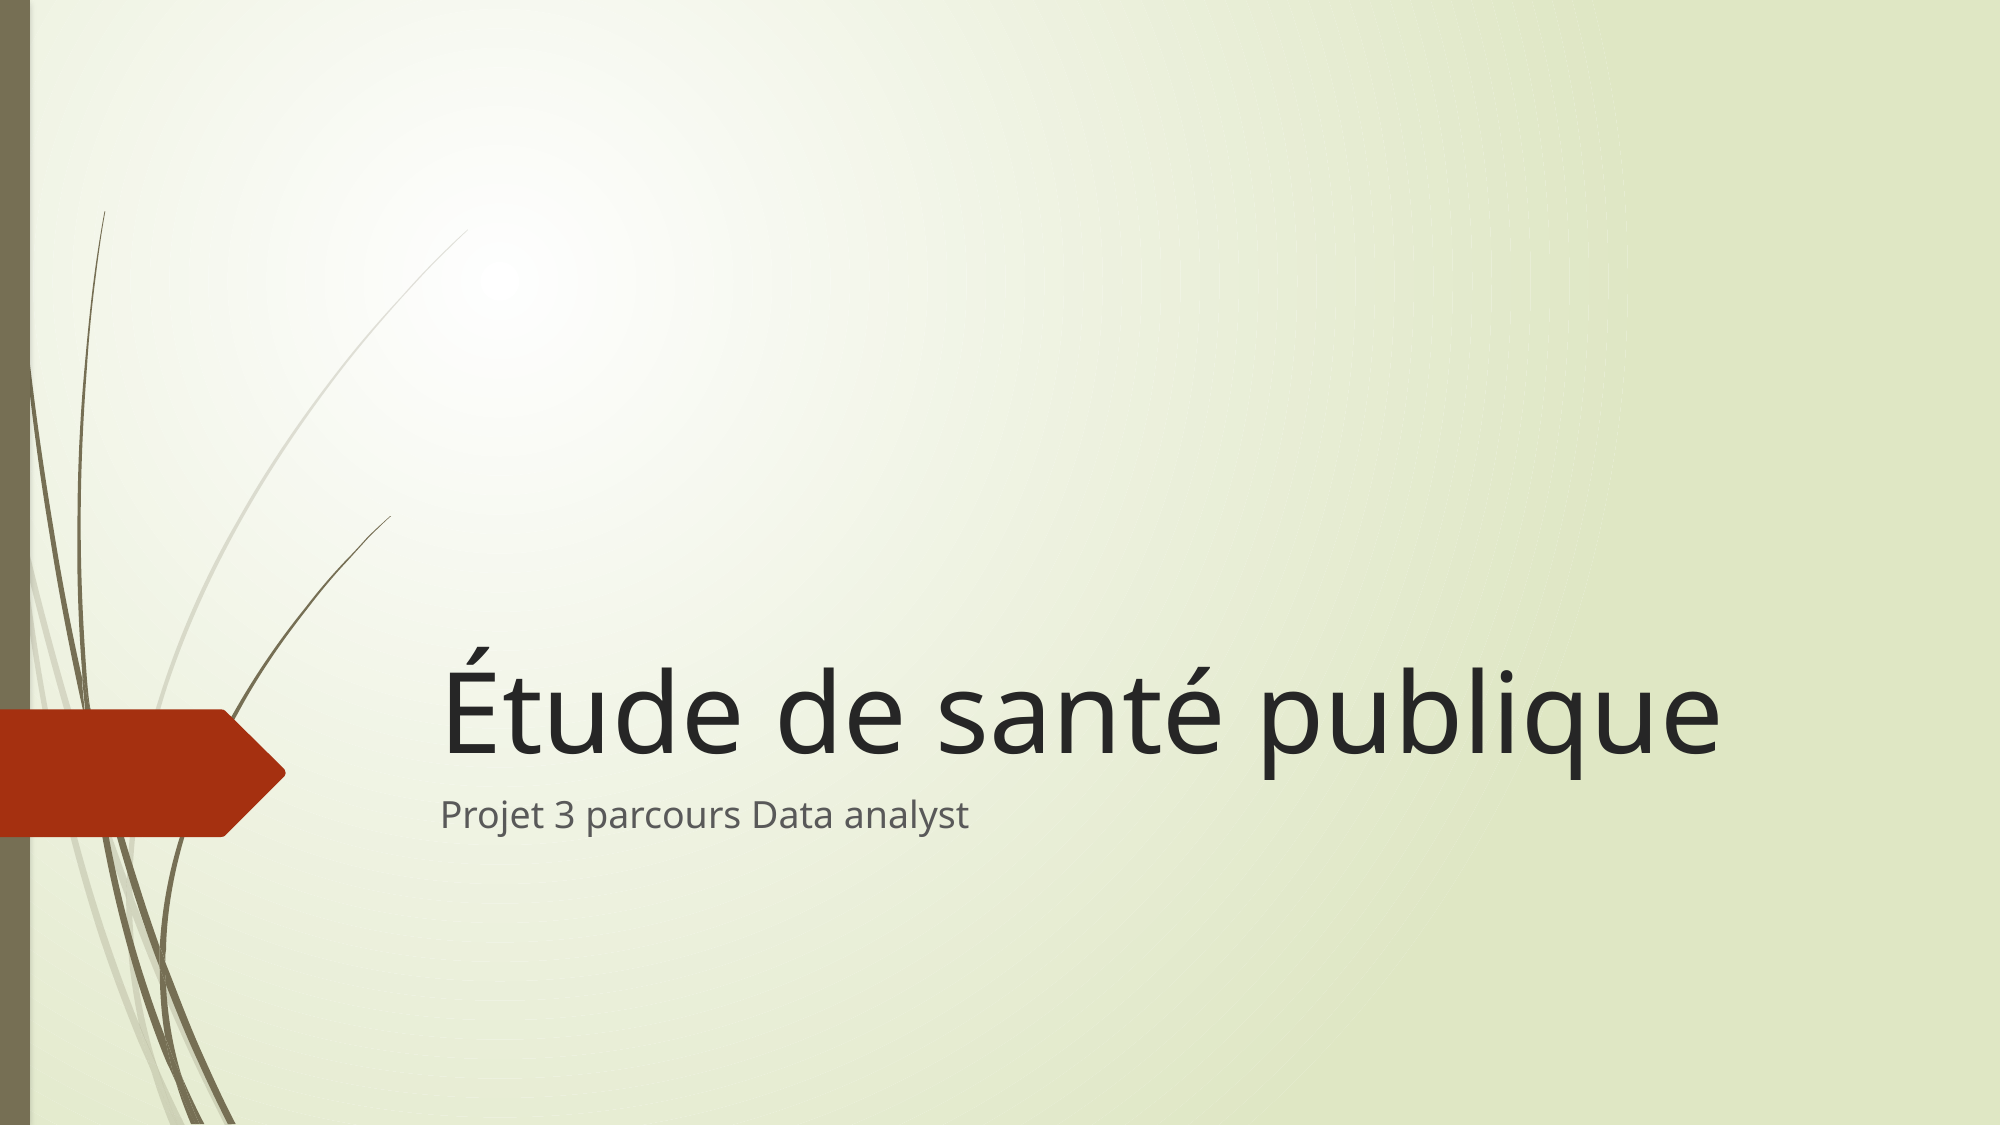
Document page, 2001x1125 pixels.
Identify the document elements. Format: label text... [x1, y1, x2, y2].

subtitle Projet 3 parcours Data analyst [424, 783, 1888, 969]
title Étude de santé publique [424, 412, 1888, 783]
